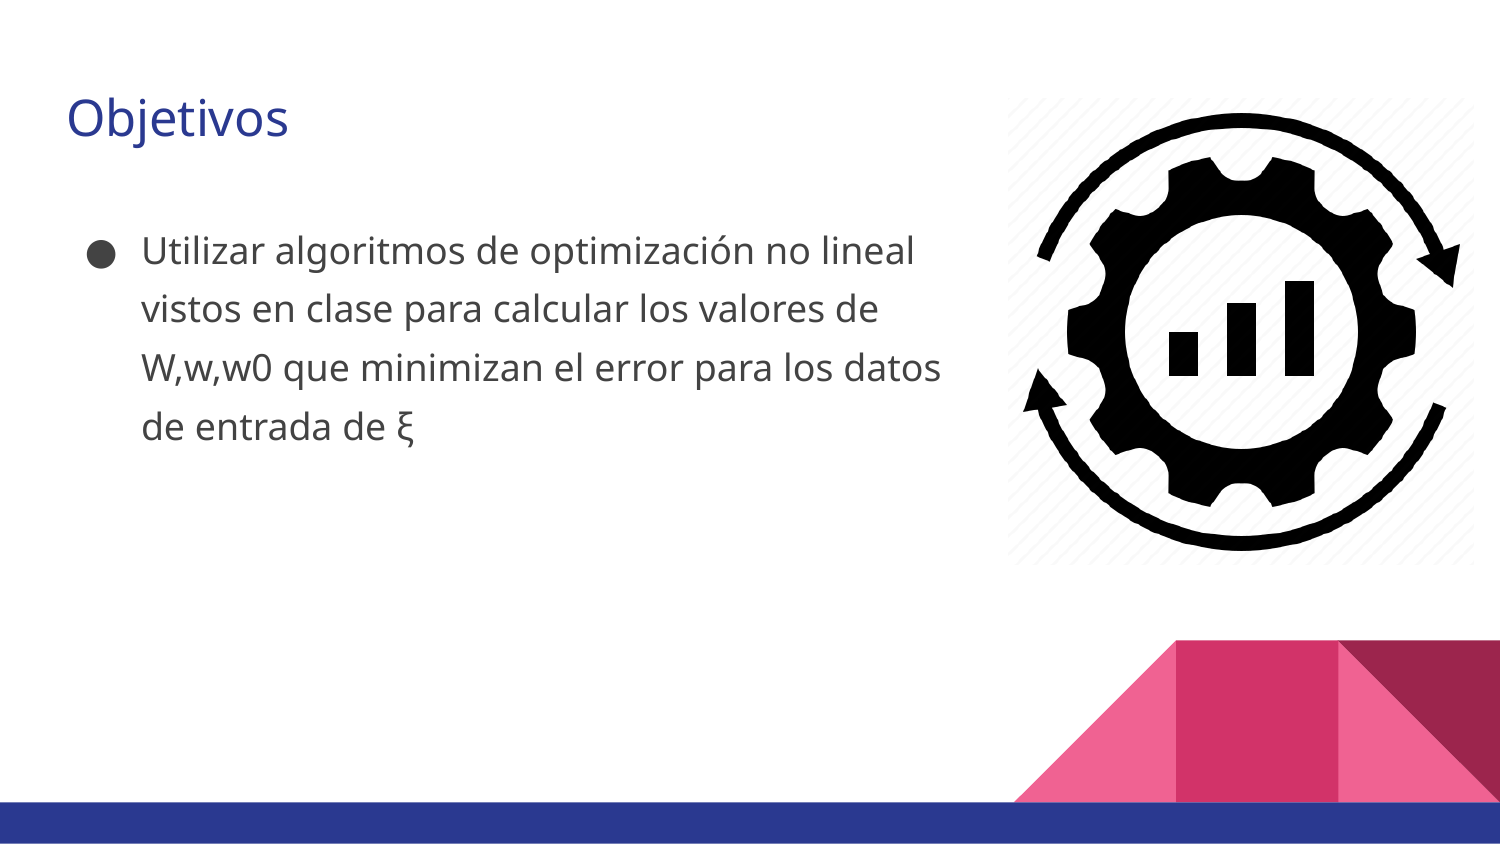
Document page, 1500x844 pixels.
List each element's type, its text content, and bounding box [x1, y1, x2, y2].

title Objetivos [51, 67, 1449, 167]
picture [1007, 98, 1475, 565]
list Utilizar algoritmos de optimización no lineal vistos en clase para calcular los valores de W,w,w0 que minimizan el error para los datos de entrada de ξ [51, 201, 985, 750]
